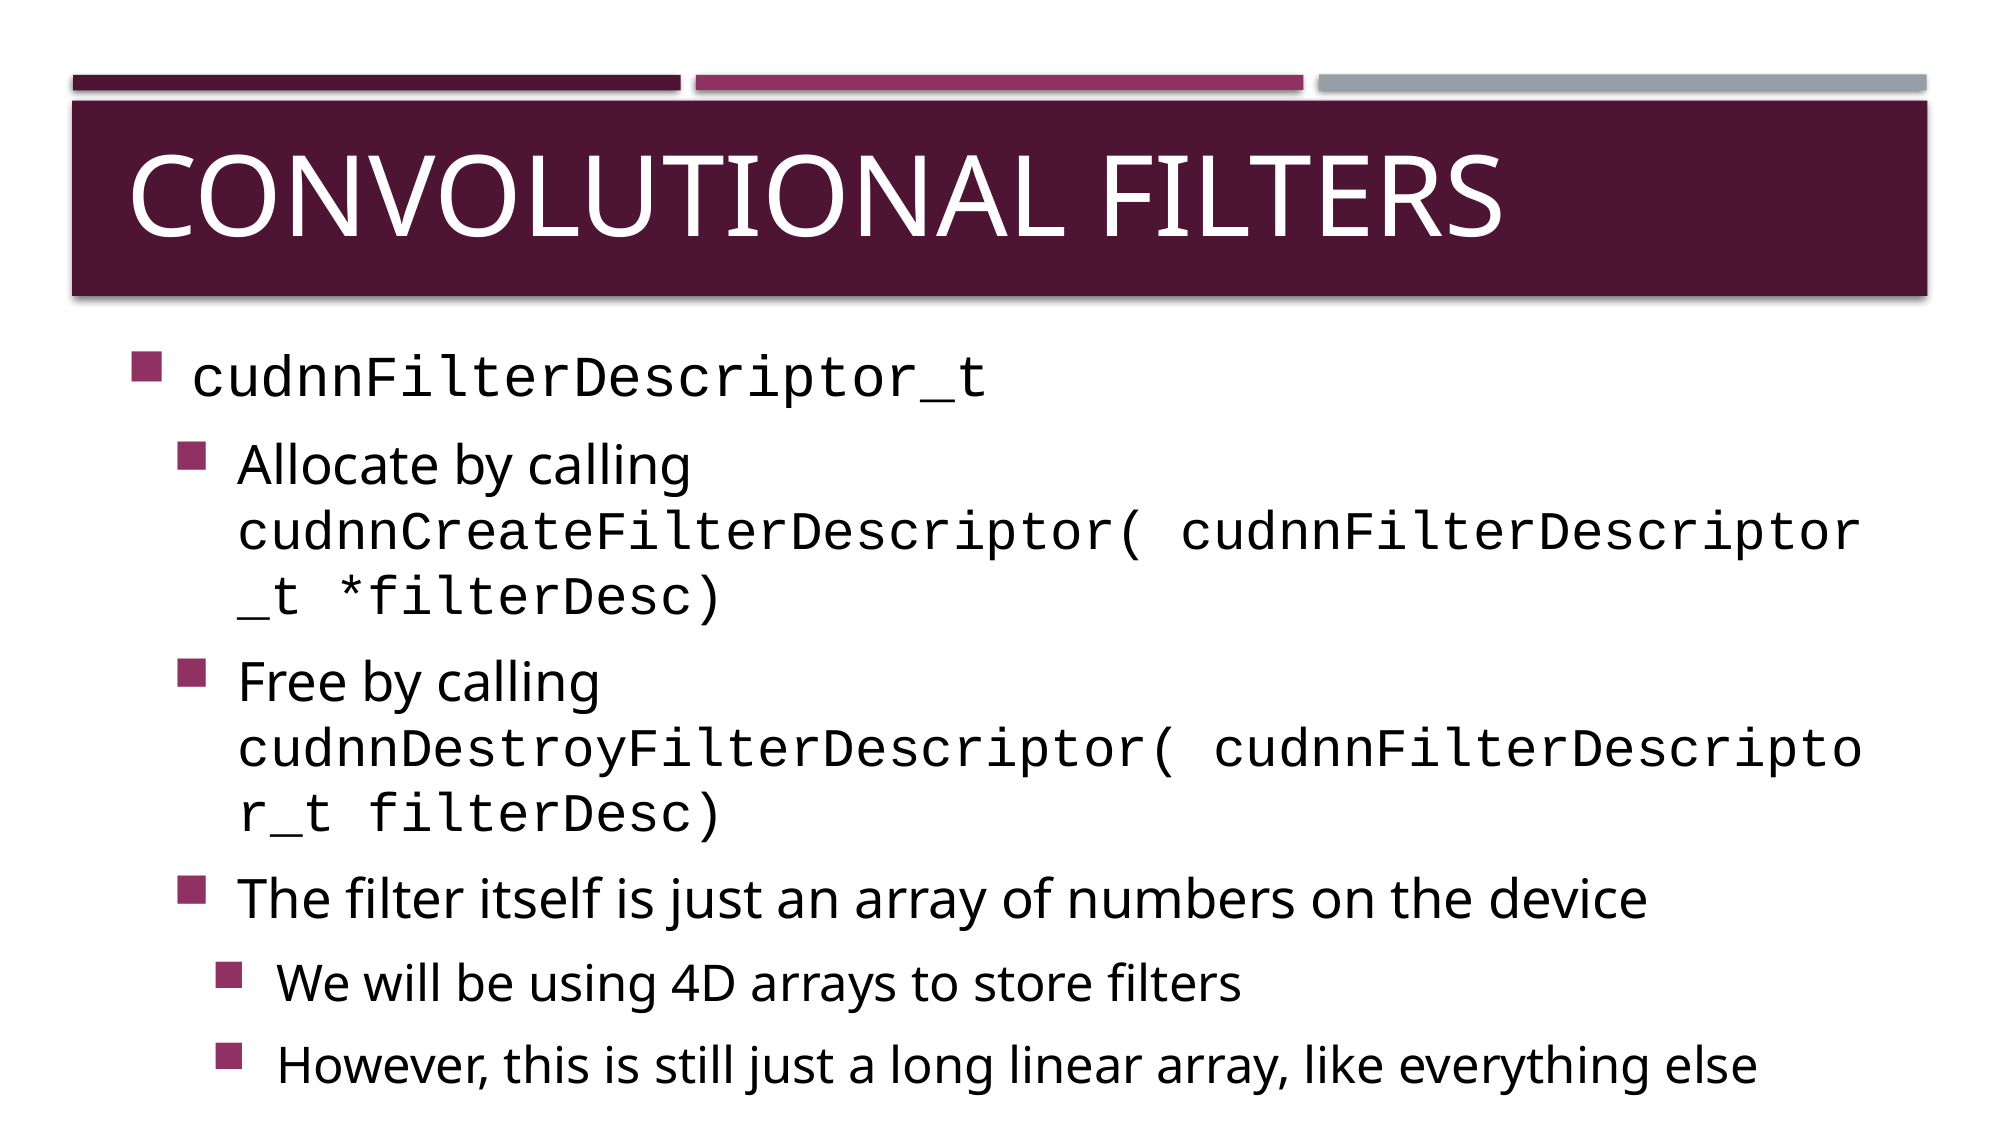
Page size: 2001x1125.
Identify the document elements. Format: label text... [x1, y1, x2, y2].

list cudnnFilterDescriptor_t Allocate by calling cudnnCreateFilterDescriptor( cudnnFilterDescriptor_t *filterDesc) Free by calling cudnnDestroyFilterDescriptor( cudnnFilterDescriptor_t filterDesc) The filter itself is just an array of numbers on the device We will be using 4D arrays to store filters However, this is still just a long linear array, like everything else [111, 331, 1880, 1108]
title Convolutional Filters [111, 114, 1880, 267]
